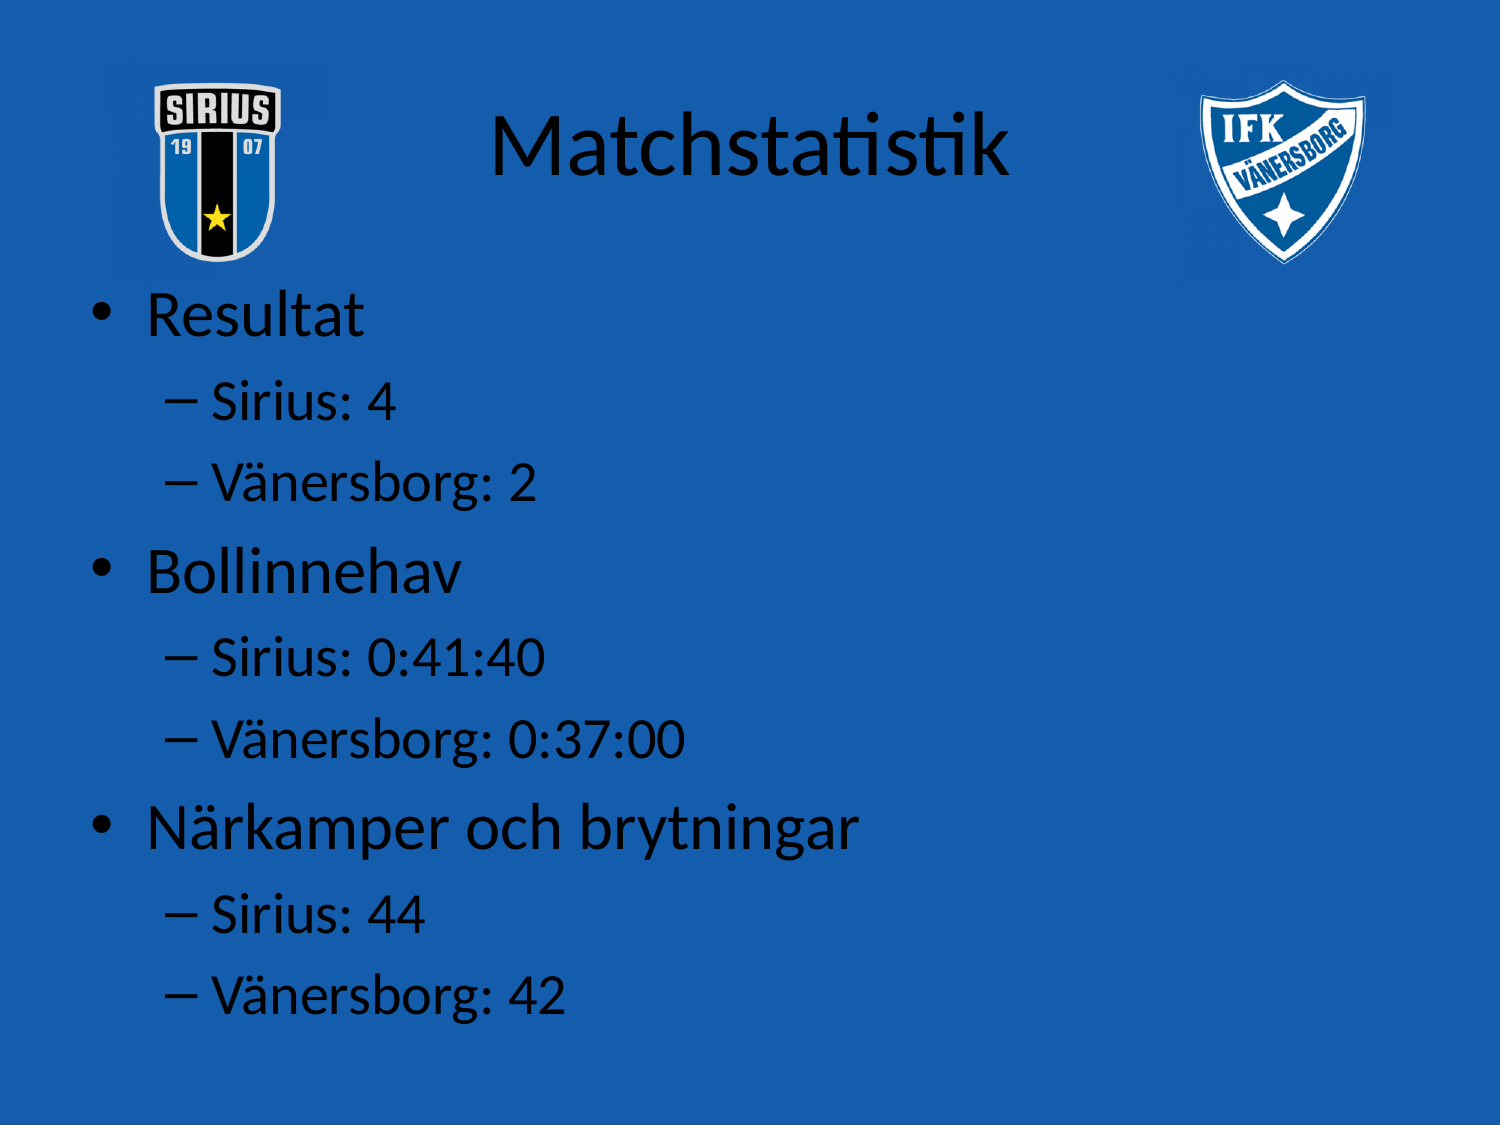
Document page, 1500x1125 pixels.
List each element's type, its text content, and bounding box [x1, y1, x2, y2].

picture [1169, 59, 1396, 286]
picture [104, 59, 331, 286]
list Resultat Sirius: 4 Vänersborg: 2 Bollinnehav Sirius: 0:41:40 Vänersborg: 0:37:00 Närkamper och brytningar Sirius: 44 Vänersborg: 42 [75, 262, 1425, 1005]
title Matchstatistik [75, 45, 1425, 233]
